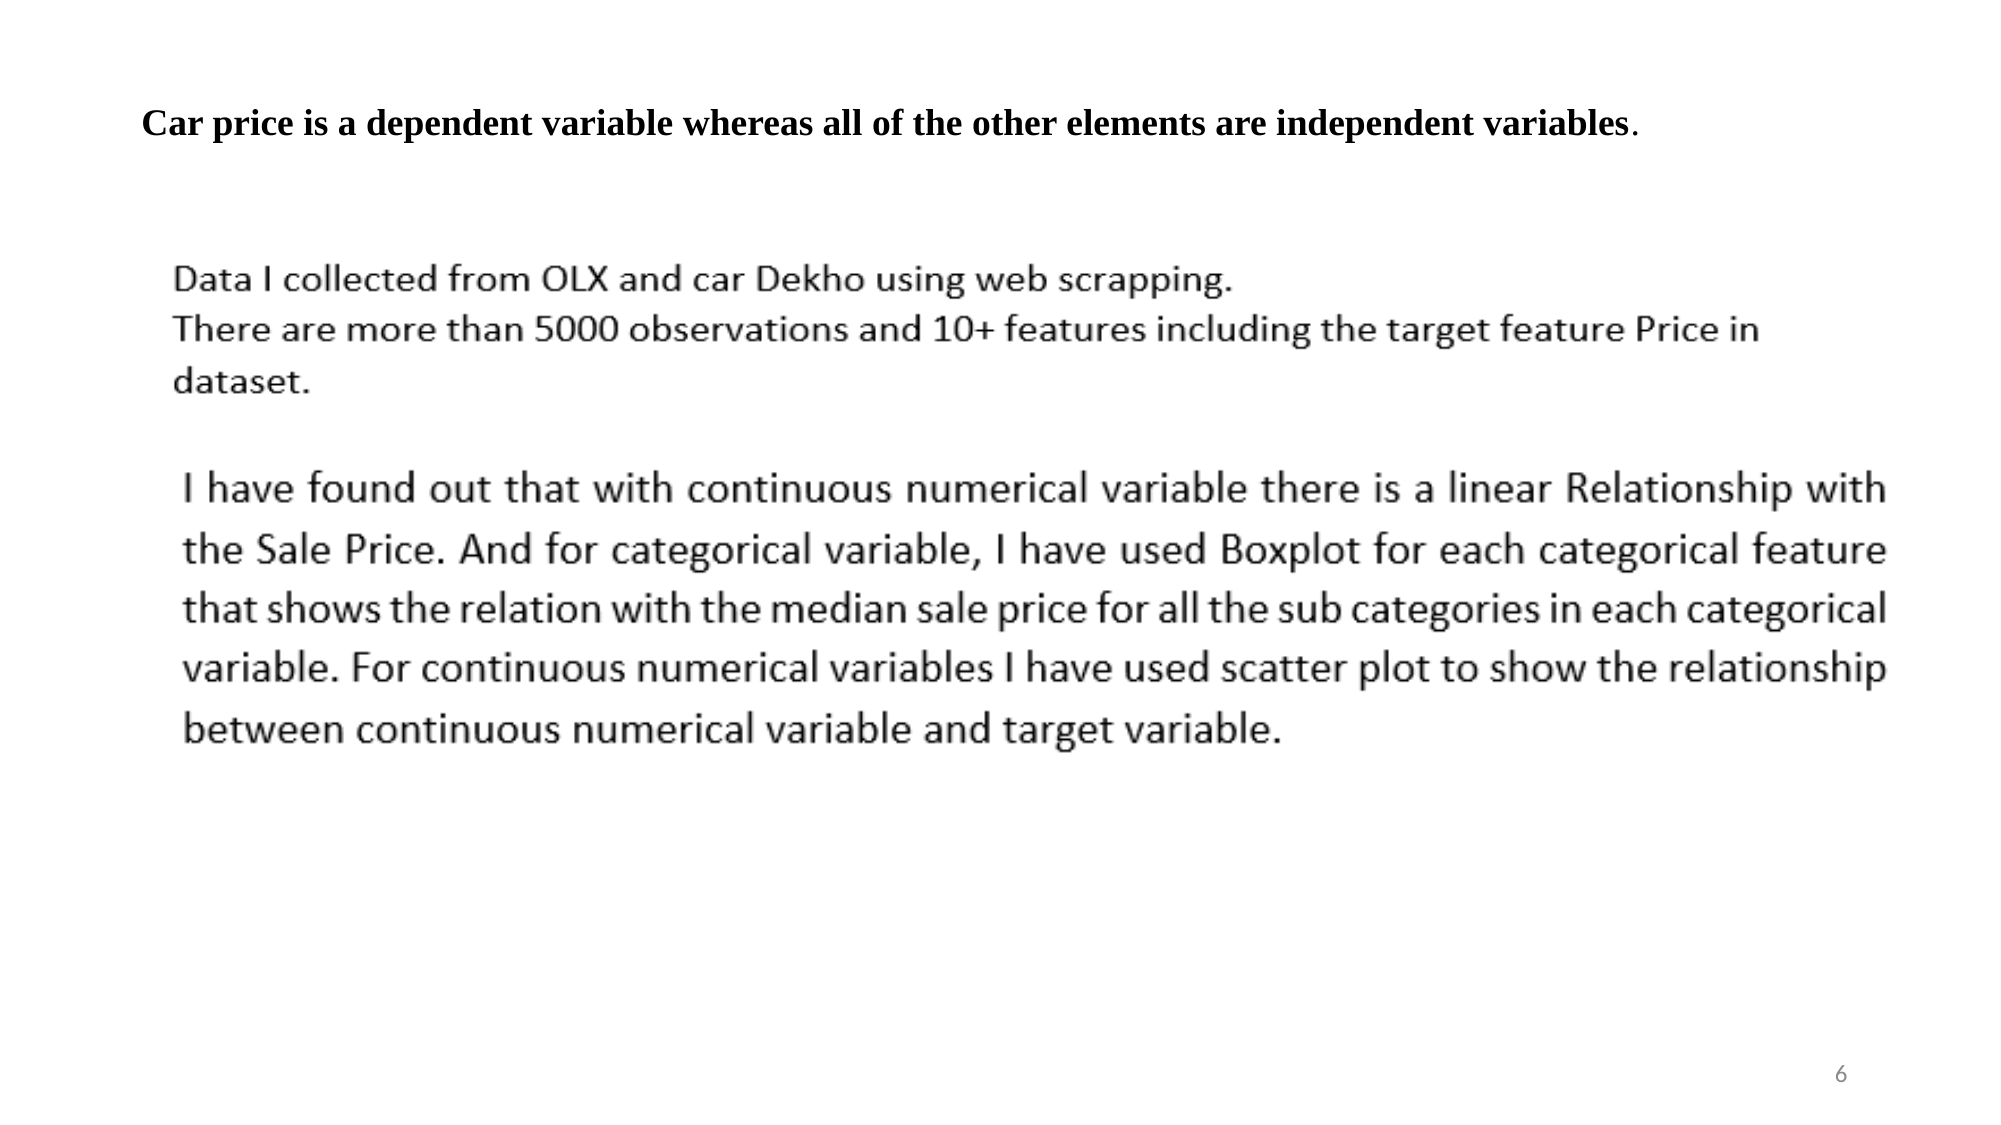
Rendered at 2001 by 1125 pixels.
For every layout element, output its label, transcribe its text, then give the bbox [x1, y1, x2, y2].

slide_number 6 [1412, 1042, 1863, 1103]
picture [106, 222, 1958, 823]
text_box Car price is a dependent variable whereas all of the other elements are independent variables. [137, 102, 1893, 147]
